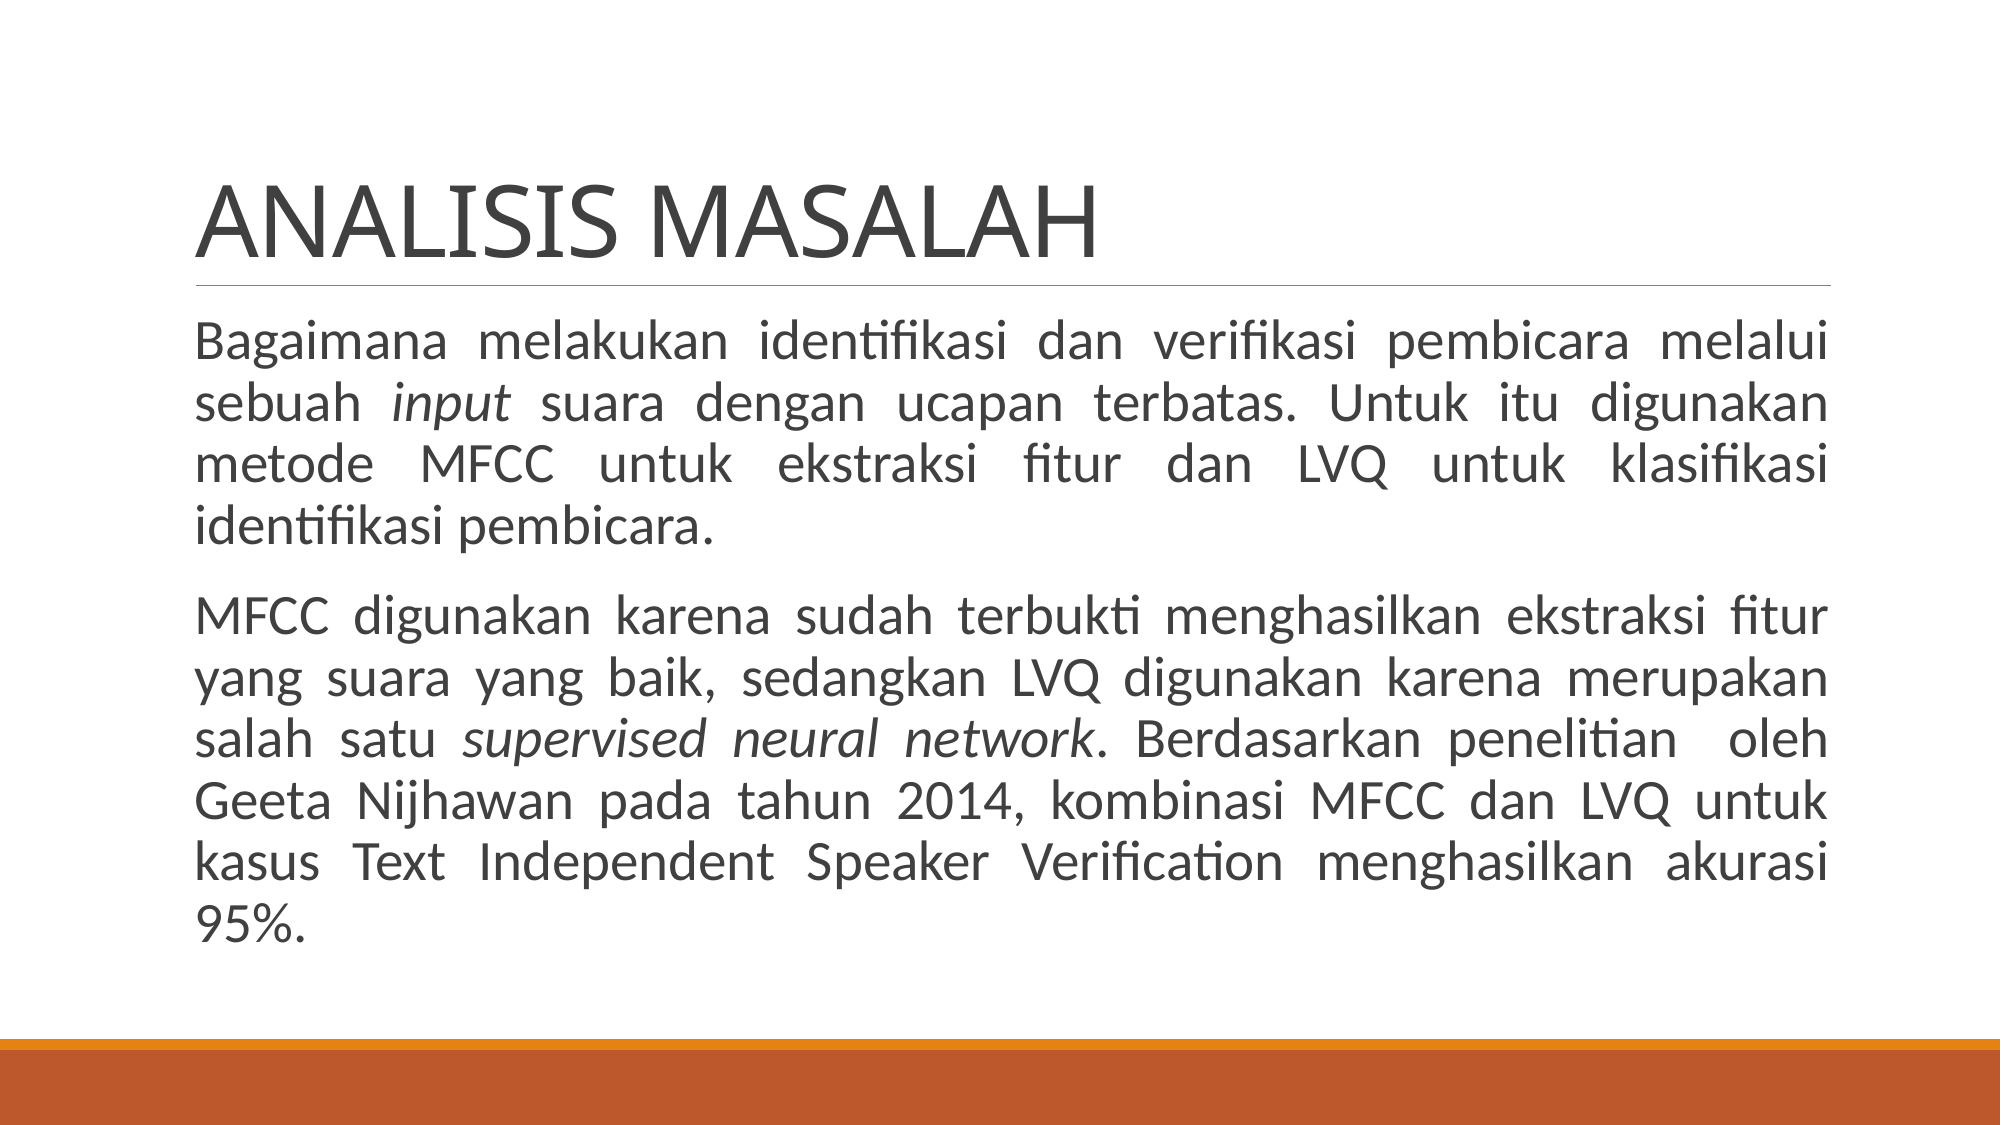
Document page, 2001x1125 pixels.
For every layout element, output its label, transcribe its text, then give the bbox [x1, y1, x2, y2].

list Bagaimana melakukan identifikasi dan verifikasi pembicara melalui sebuah input suara dengan ucapan terbatas. Untuk itu digunakan metode MFCC untuk ekstraksi fitur dan LVQ untuk klasifikasi identifikasi pembicara. MFCC digunakan karena sudah terbukti menghasilkan ekstraksi fitur yang suara yang baik, sedangkan LVQ digunakan karena merupakan salah satu supervised neural network. Berdasarkan penelitian oleh Geeta Nijhawan pada tahun 2014, kombinasi MFCC dan LVQ untuk kasus Text Independent Speaker Verification menghasilkan akurasi 95%. [180, 302, 1830, 963]
title ANALISIS MASALAH [180, 47, 1830, 285]
